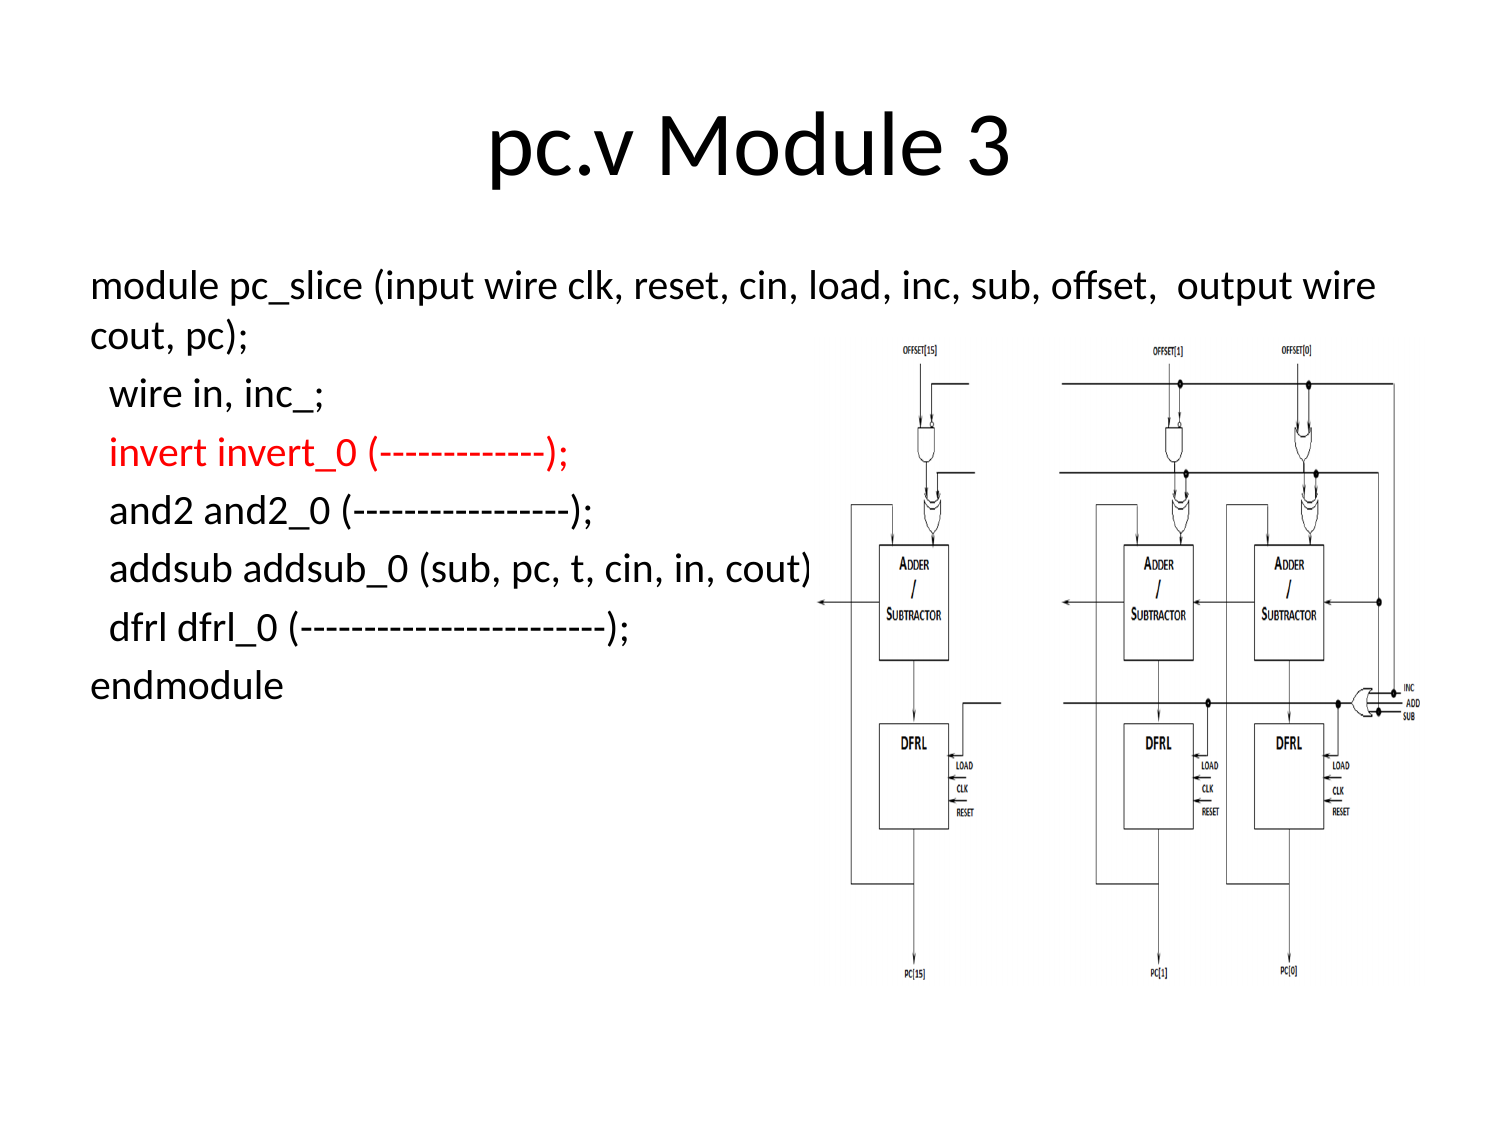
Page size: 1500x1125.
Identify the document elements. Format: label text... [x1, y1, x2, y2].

list module pc_slice (input wire clk, reset, cin, load, inc, sub, offset, output wire cout, pc); wire in, inc_; invert invert_0 (-------------); and2 and2_0 (-----------------); addsub addsub_0 (sub, pc, t, cin, in, cout); dfrl dfrl_0 (------------------------); endmodule [75, 249, 1425, 993]
title pc.v Module 3 [75, 45, 1425, 233]
picture [809, 337, 1426, 987]
